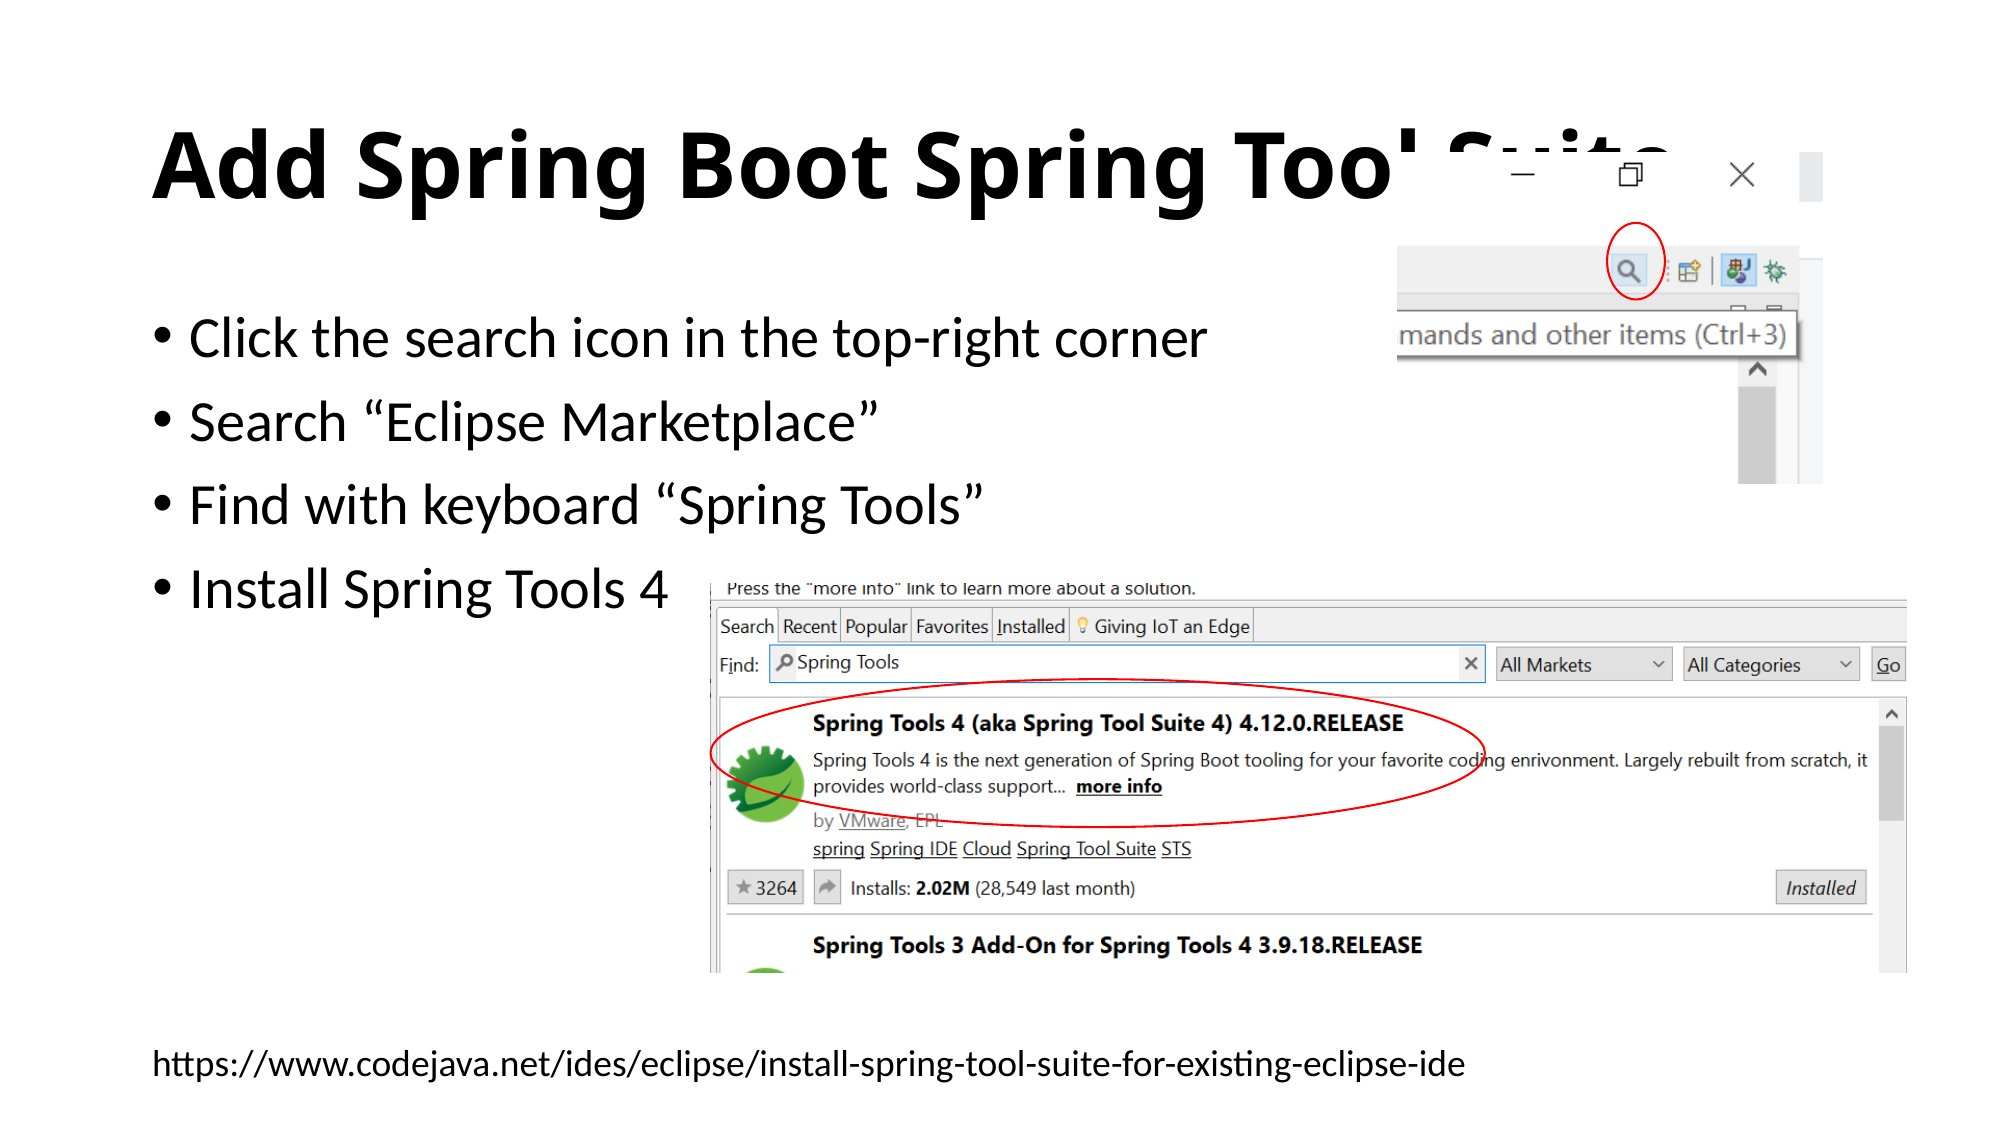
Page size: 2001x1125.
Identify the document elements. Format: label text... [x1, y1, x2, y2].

list Click the search icon in the top-right corner Search “Eclipse Marketplace” Find with keyboard “Spring Tools” Install Spring Tools 4 [137, 299, 1863, 1014]
picture [1396, 152, 1823, 484]
title Add Spring Boot Spring Tool Suite [137, 59, 1863, 278]
picture [710, 583, 1907, 973]
text_box https://www.codejava.net/ides/eclipse/install-spring-tool-suite-for-existing-eclipse-ide [137, 1031, 1822, 1092]
